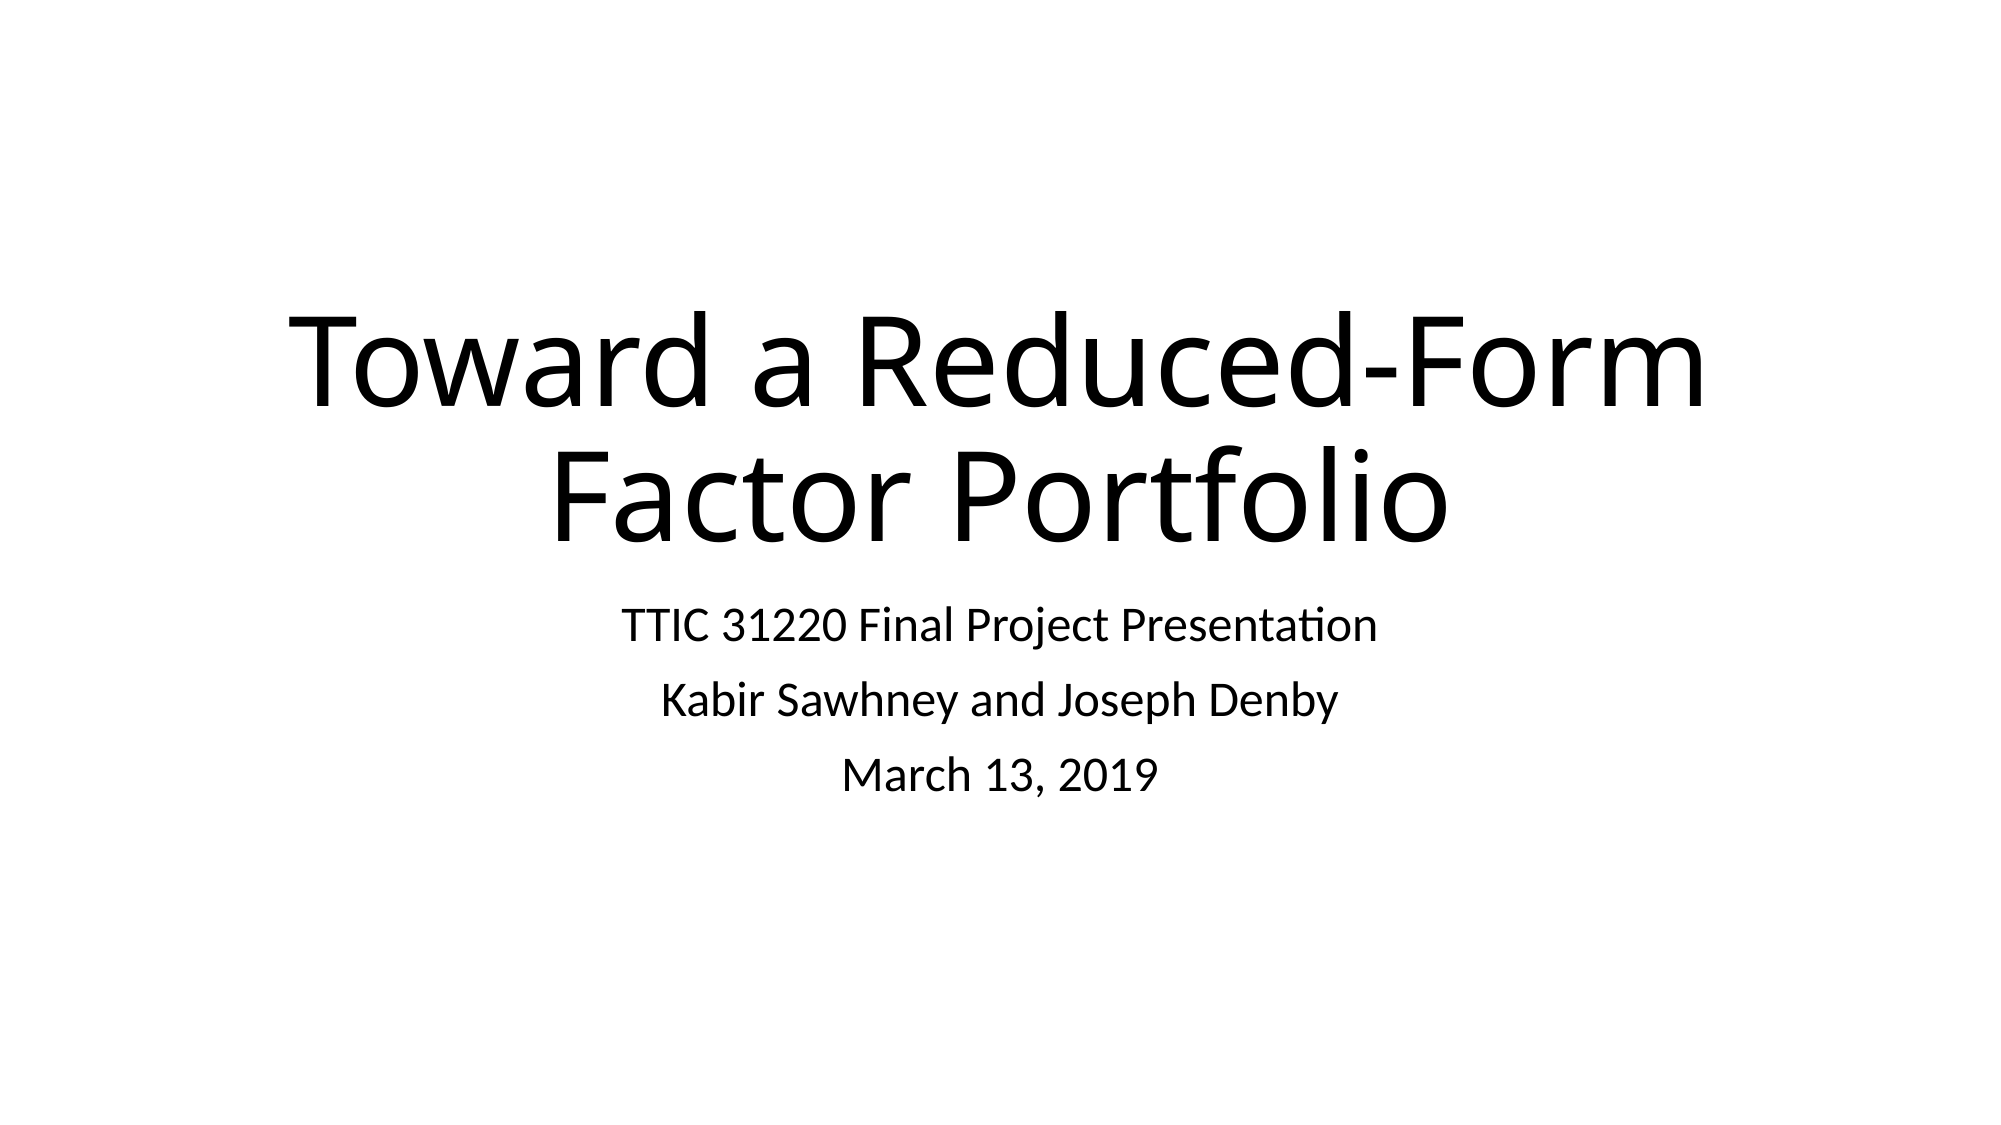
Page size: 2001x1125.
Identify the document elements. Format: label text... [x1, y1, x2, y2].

title Toward a Reduced-Form Factor Portfolio [249, 184, 1750, 576]
subtitle TTIC 31220 Final Project Presentation Kabir Sawhney and Joseph Denby March 13, 2019 [249, 590, 1750, 863]
